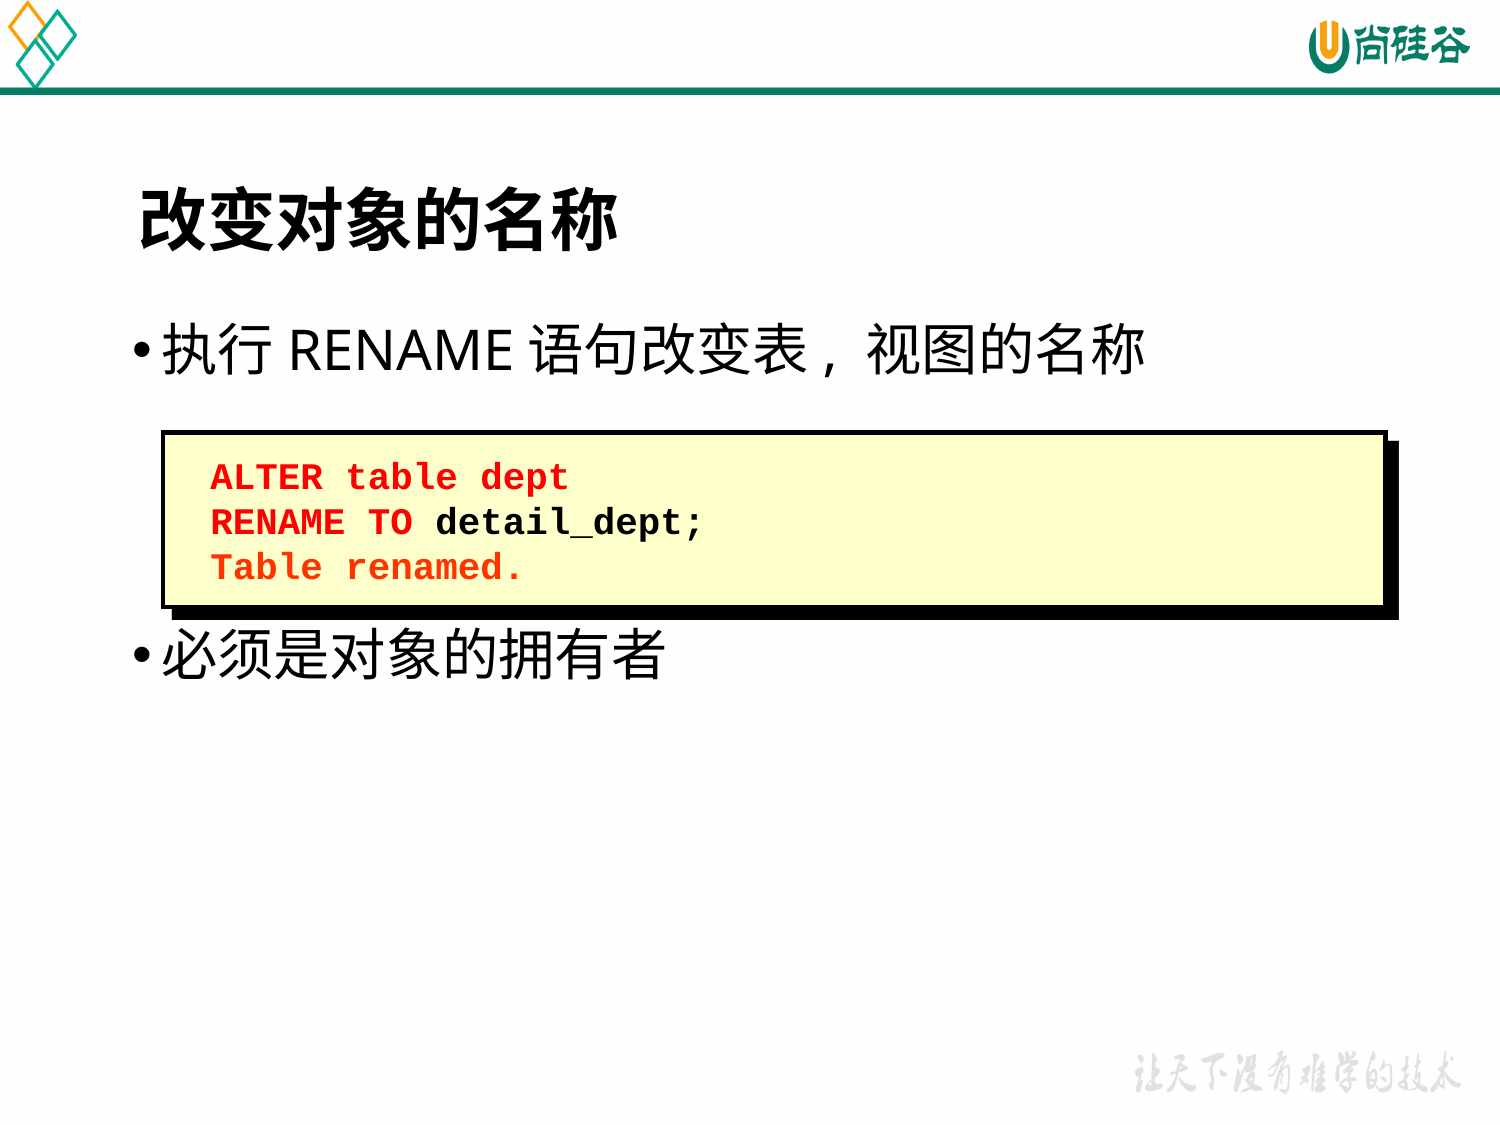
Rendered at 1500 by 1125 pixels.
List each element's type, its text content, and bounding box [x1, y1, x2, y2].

title 改变对象的名称 [123, 178, 1386, 415]
text_box [162, 432, 1386, 607]
list 执行RENAME语句改变表, 视图的名称 必须是对象的拥有者 [117, 314, 1330, 968]
text_box ALTER table dept RENAME TO detail_dept; Table renamed. [195, 450, 1085, 589]
picture [0, 0, 1500, 1125]
